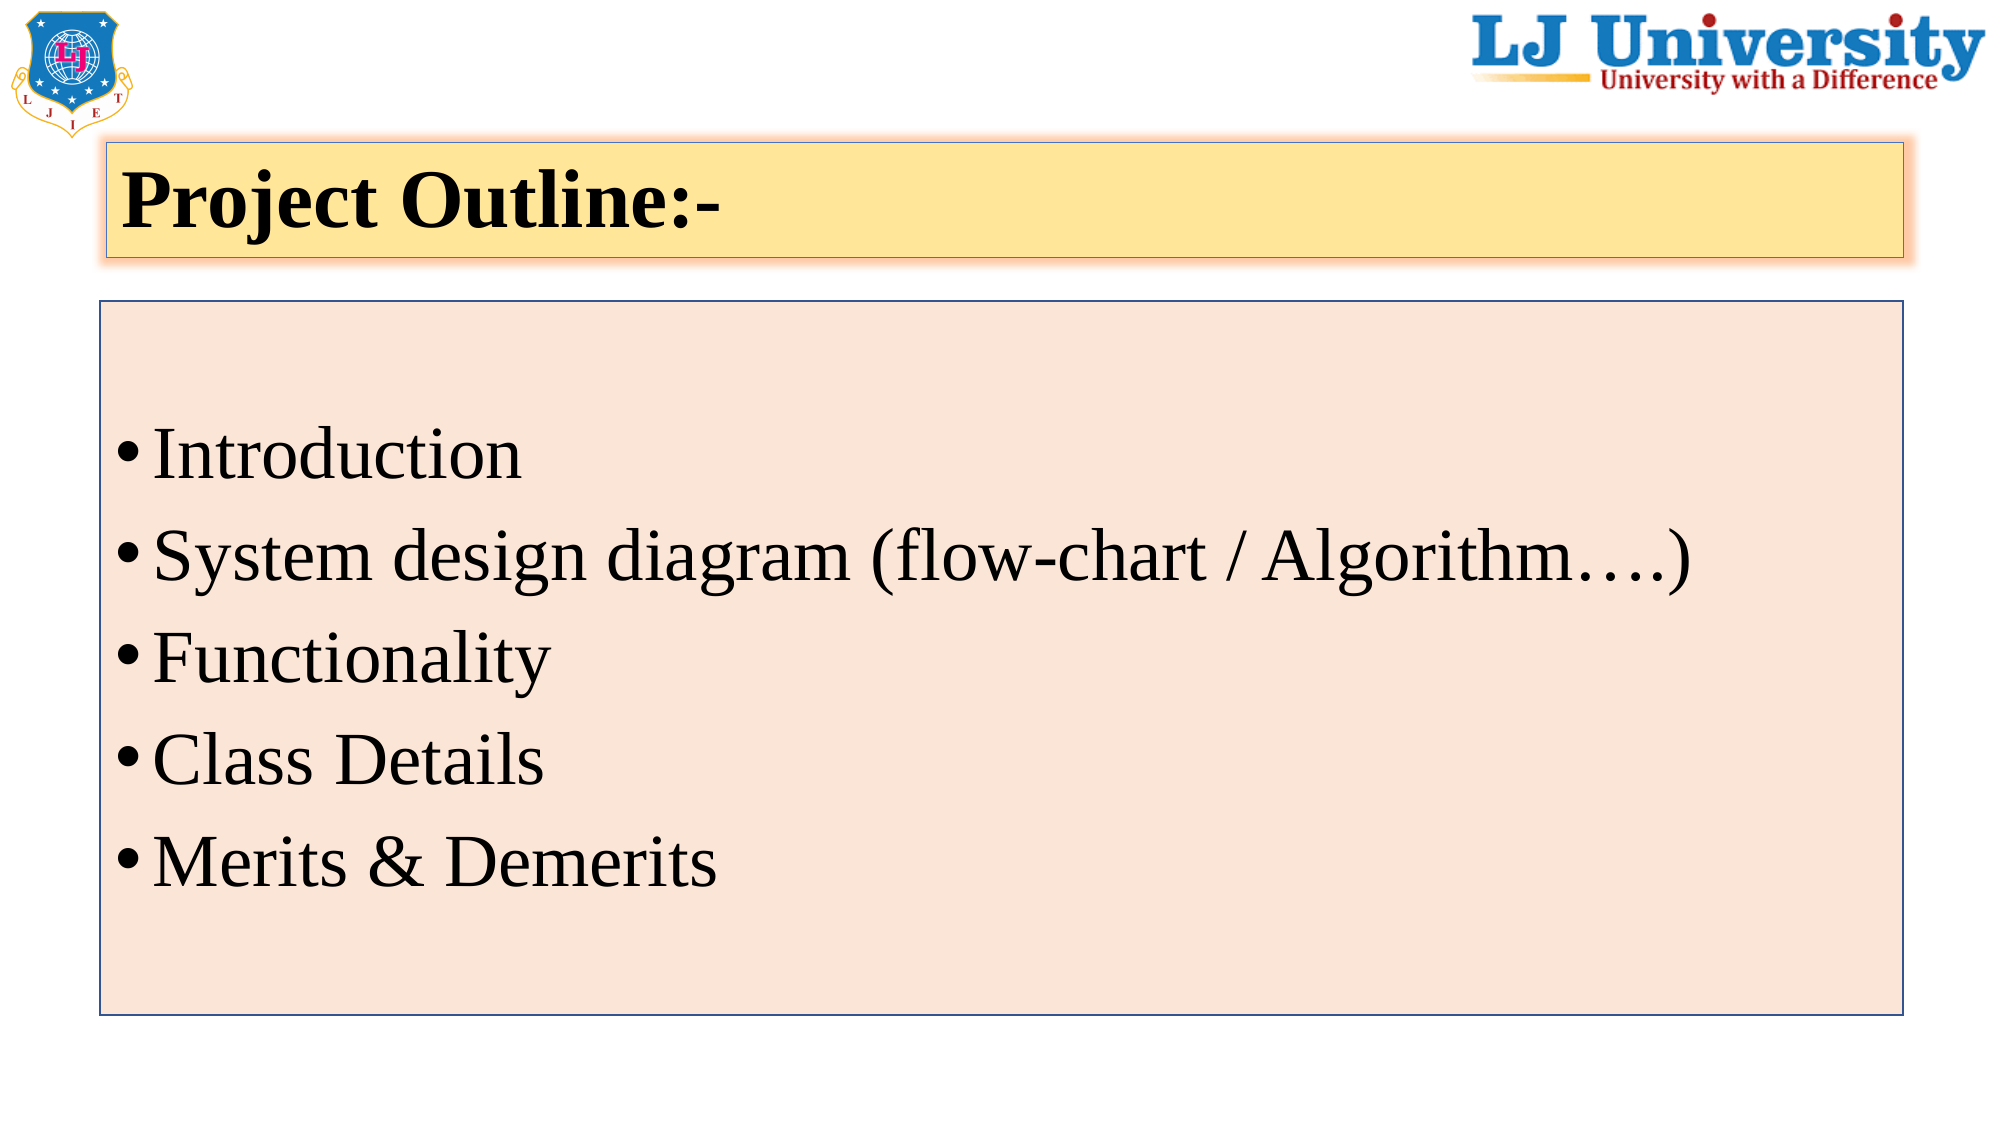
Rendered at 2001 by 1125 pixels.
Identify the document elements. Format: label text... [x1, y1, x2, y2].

picture [11, 11, 133, 139]
picture [1468, 0, 1986, 100]
list Introduction System design diagram (flow-chart / Algorithm….) Functionality Class Details Merits & Demerits [99, 300, 1904, 1016]
text_box Project Outline:- [106, 142, 1904, 258]
